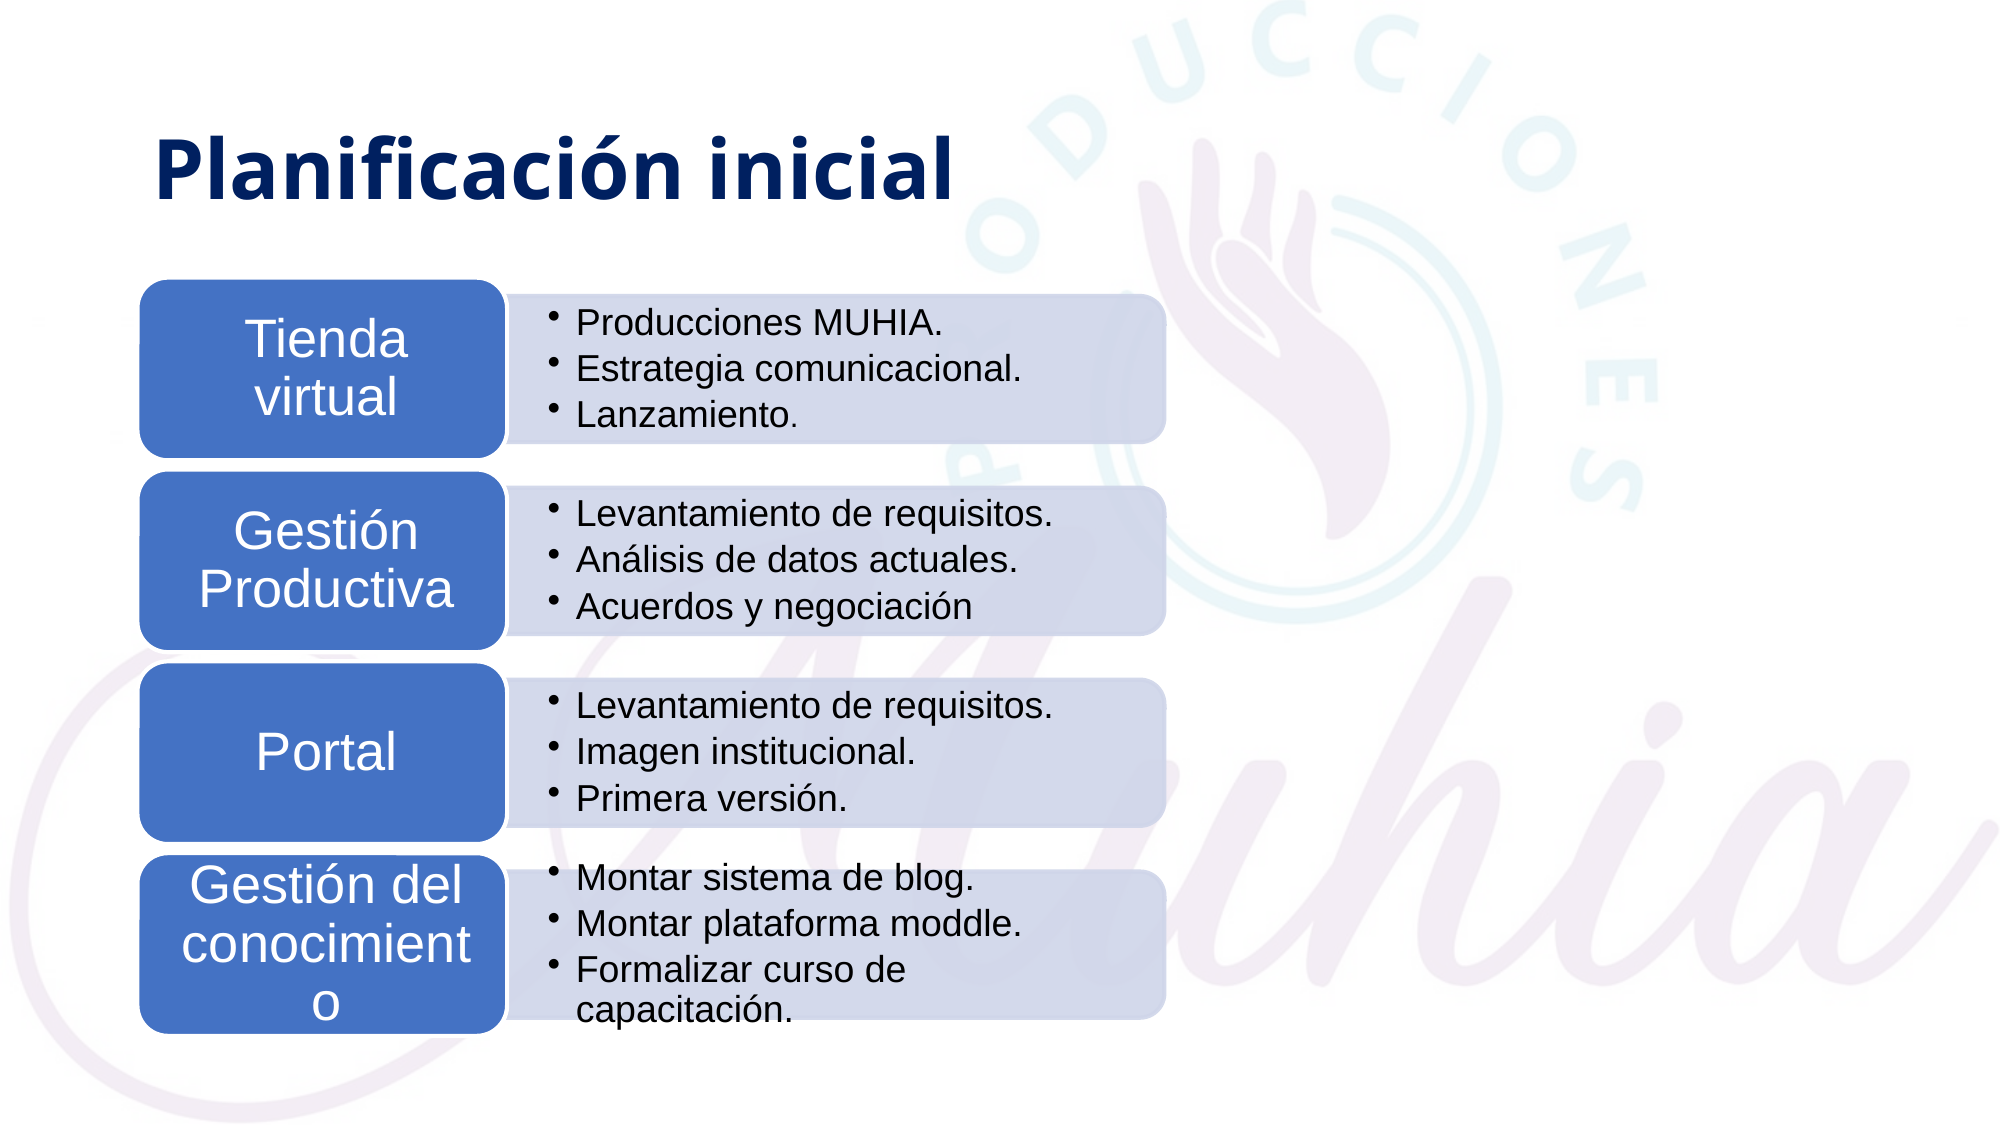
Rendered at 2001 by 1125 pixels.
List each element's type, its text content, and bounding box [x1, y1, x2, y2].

text_box Planificación inicial [137, 59, 2000, 278]
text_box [137, 276, 1165, 1037]
